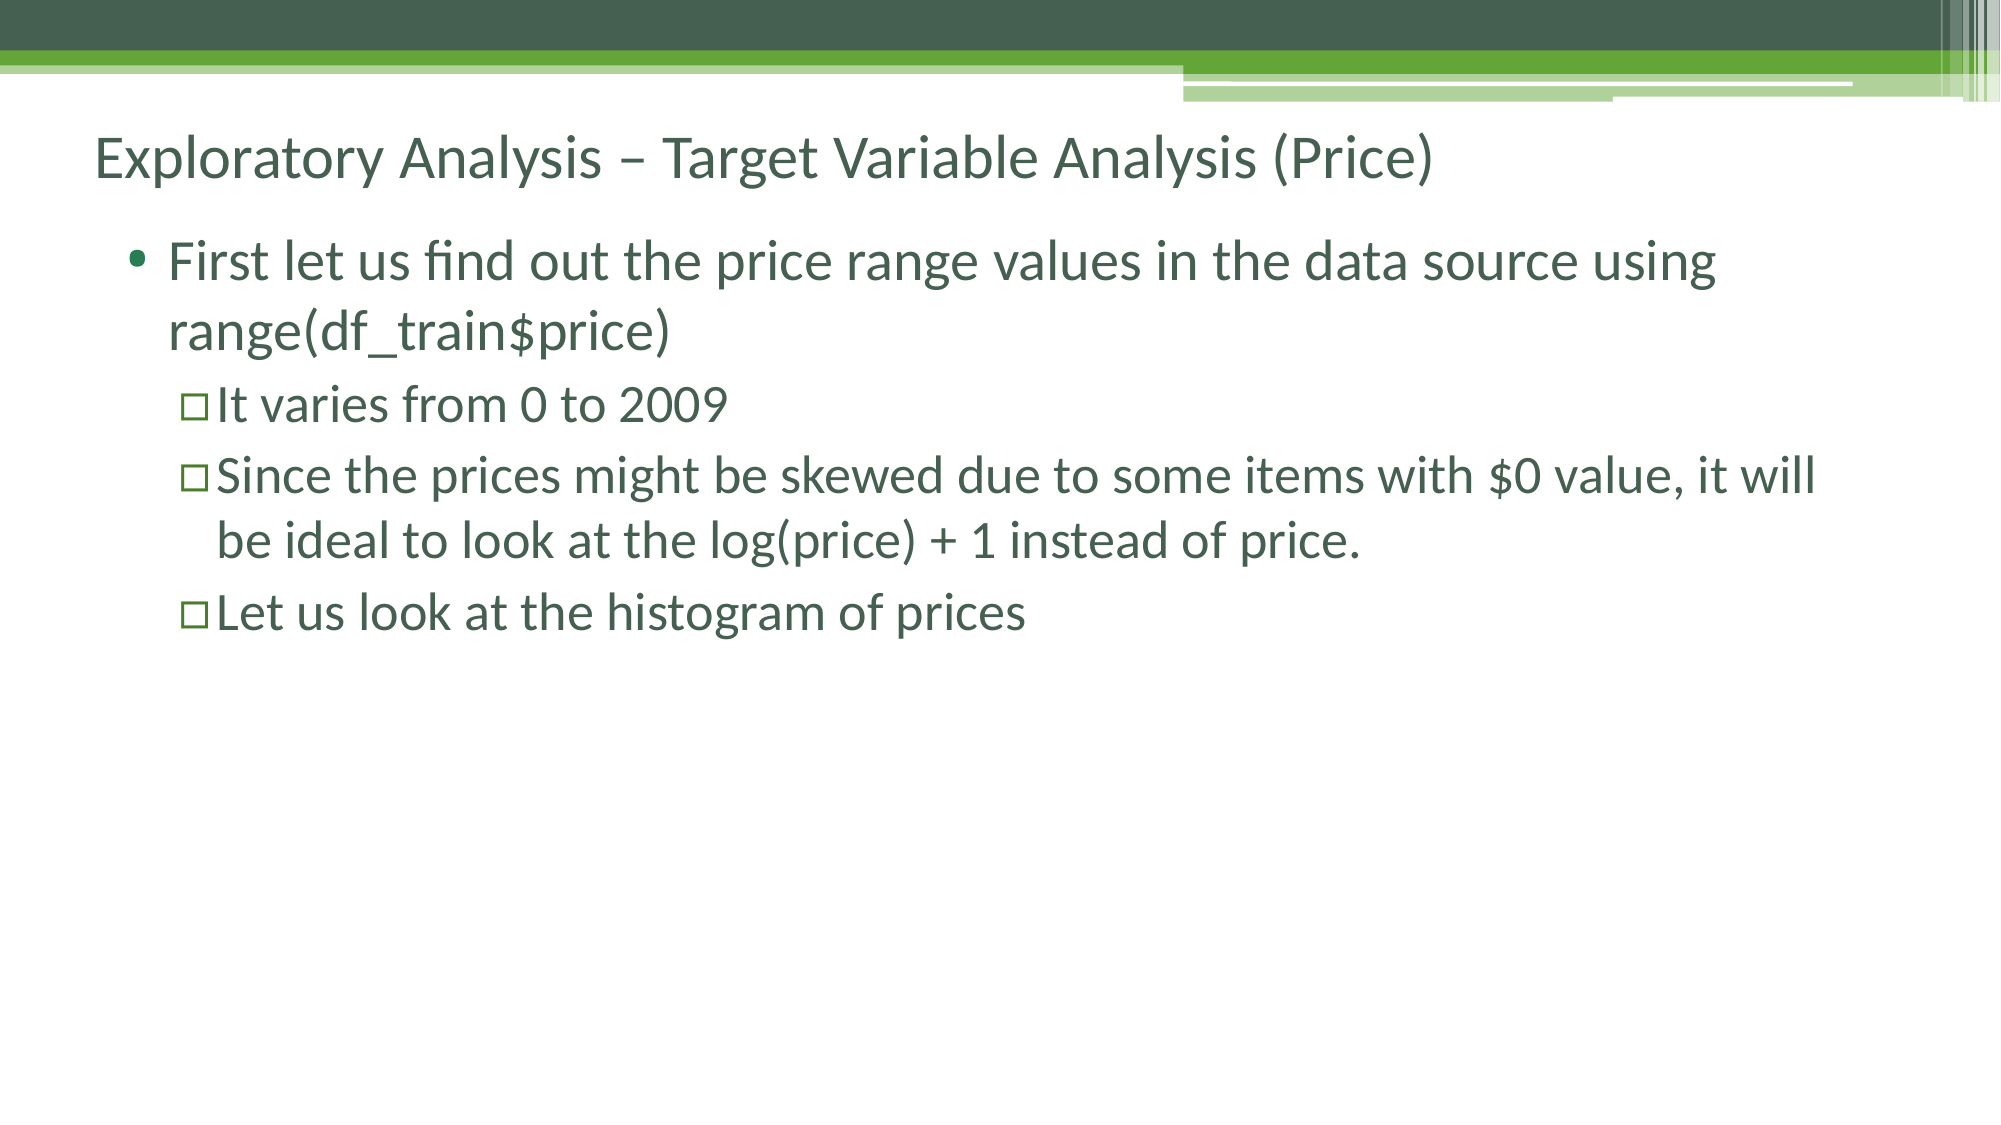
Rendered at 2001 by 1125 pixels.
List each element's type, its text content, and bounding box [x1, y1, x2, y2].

title Exploratory Analysis – Target Variable Analysis (Price) [79, 108, 1880, 200]
list First let us find out the price range values in the data source using range(df_train$price) It varies from 0 to 2009 Since the prices might be skewed due to some items with $0 value, it will be ideal to look at the log(price) + 1 instead of price. Let us look at the histogram of prices [94, 214, 1895, 925]
